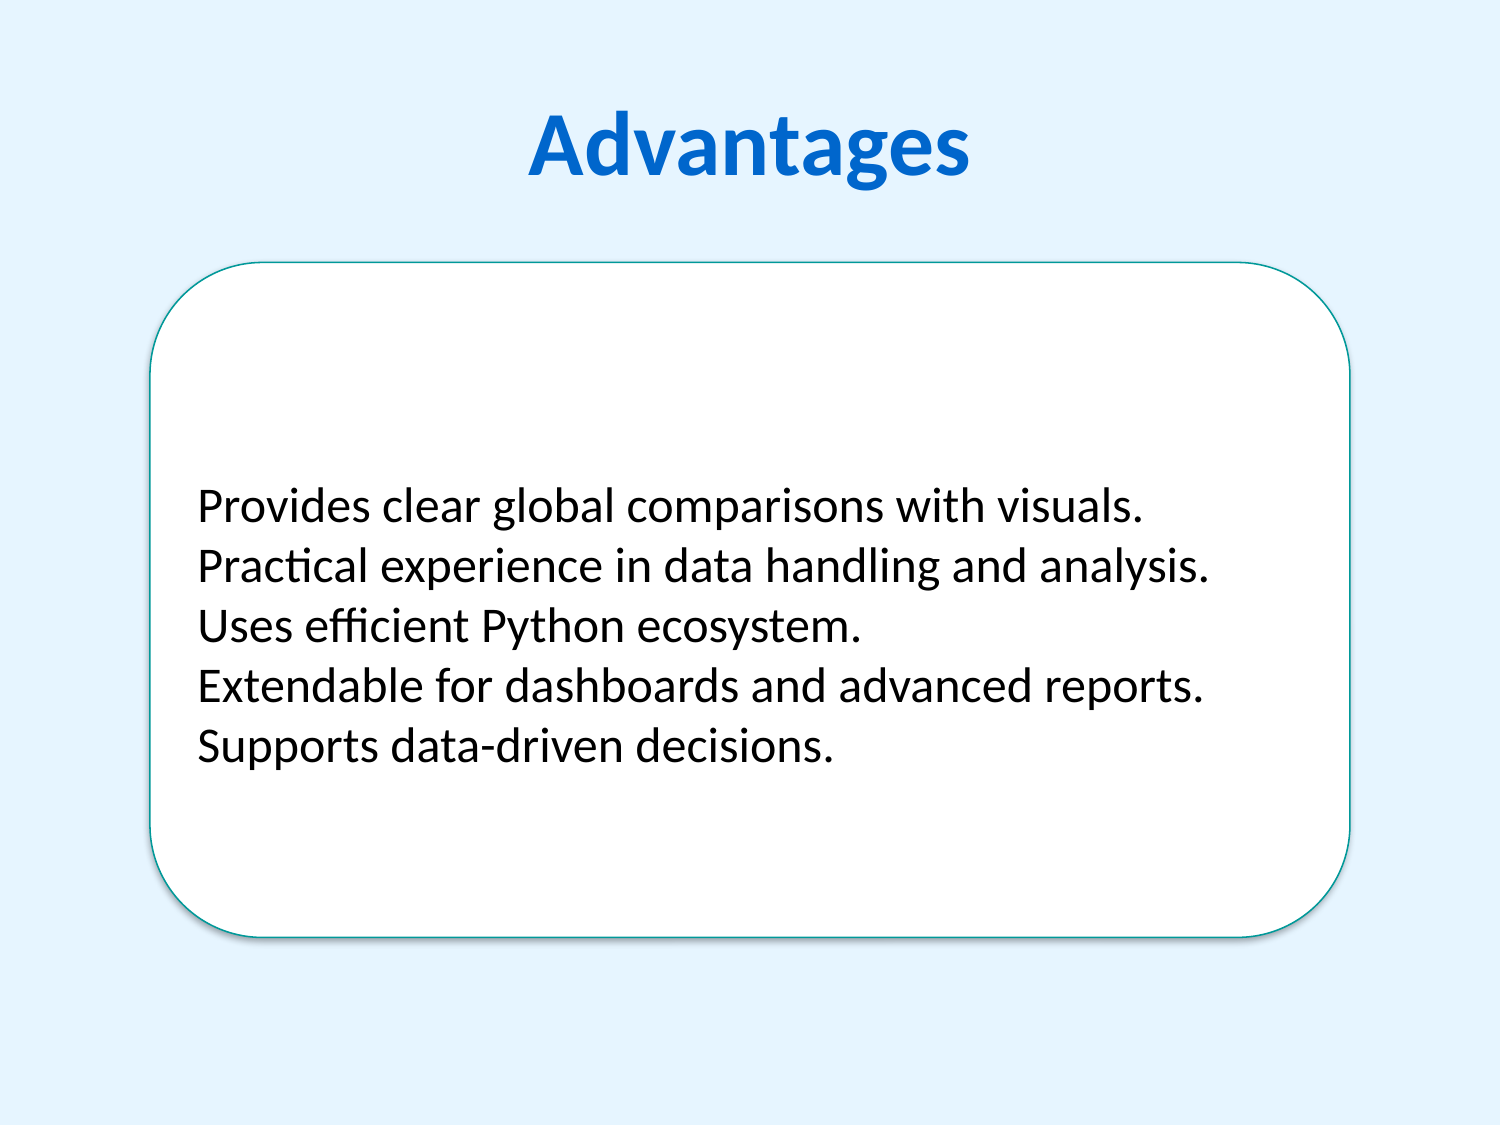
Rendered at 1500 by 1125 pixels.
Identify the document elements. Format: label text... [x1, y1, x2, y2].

title Advantages [75, 45, 1425, 233]
text_box Provides clear global comparisons with visuals. Practical experience in data handling and analysis. Uses efficient Python ecosystem. Extendable for dashboards and advanced reports. Supports data-driven decisions. [149, 261, 1351, 939]
